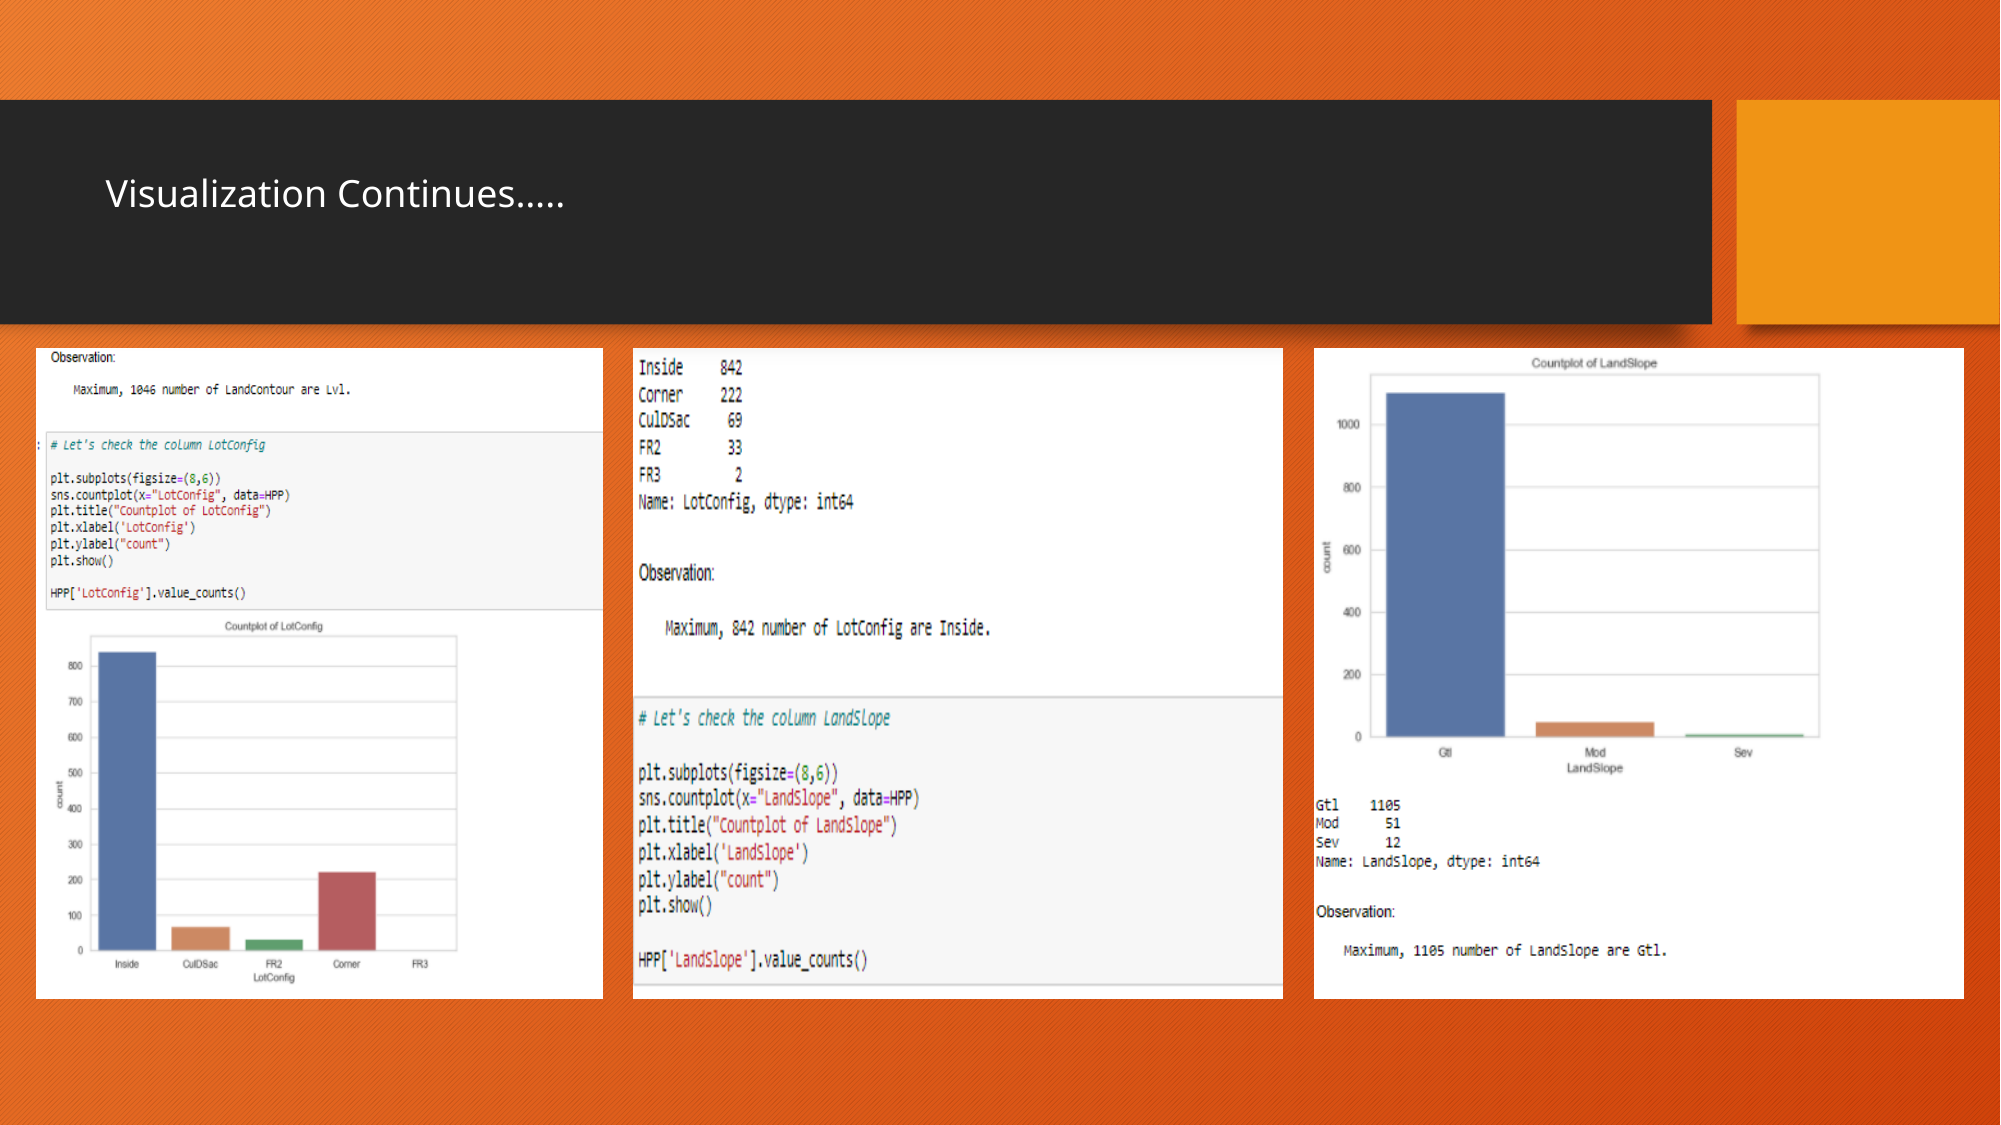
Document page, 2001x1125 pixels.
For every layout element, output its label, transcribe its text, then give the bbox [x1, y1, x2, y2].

text_box Visualization Continues….. [90, 162, 1321, 223]
picture [0, 325, 2000, 999]
